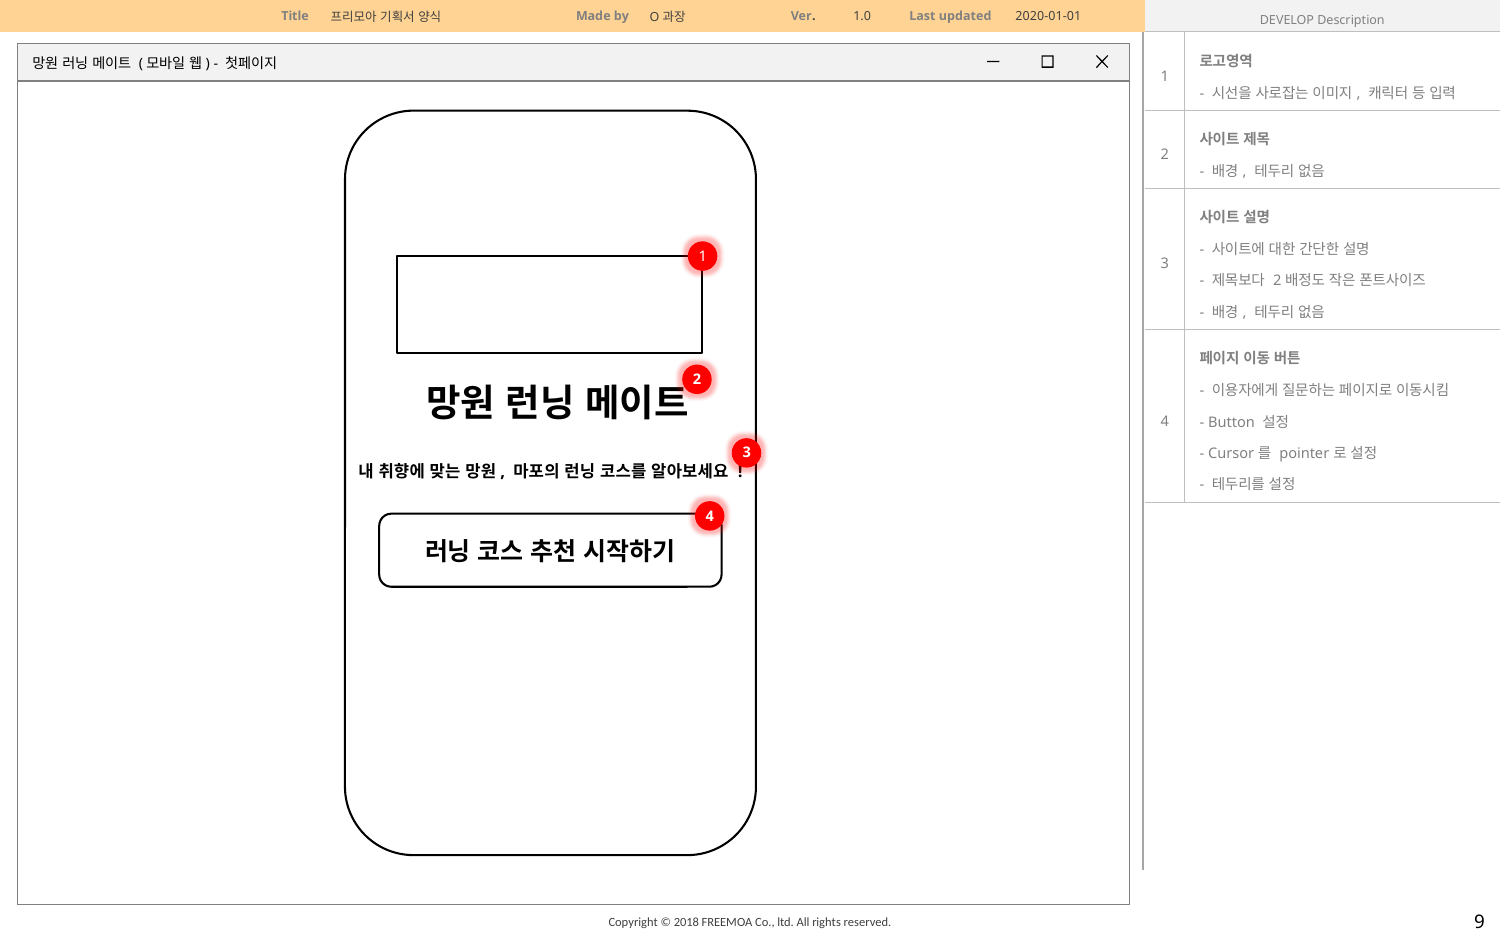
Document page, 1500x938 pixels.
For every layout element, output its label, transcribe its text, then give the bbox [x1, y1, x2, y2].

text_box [17, 43, 1131, 80]
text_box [664, 362, 730, 396]
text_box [714, 435, 779, 469]
table_cell 사이트 제목 - 배경, 테두리 없음 [1185, 111, 1500, 188]
table_cell 2 [1145, 111, 1184, 188]
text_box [670, 239, 735, 273]
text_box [677, 499, 742, 533]
table_cell 4 [1145, 330, 1184, 502]
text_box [17, 86, 1131, 905]
table_cell 1 [1145, 32, 1184, 110]
table_cell 페이지 이동 버튼 - 이용자에게 질문하는 페이지로 이동시킴 - Button 설정 - Cursor를 pointer로 설정 - 테두리를 설정 [1185, 330, 1500, 502]
table_cell 3 [1145, 189, 1184, 329]
table_header DEVELOP Description [1145, 0, 1500, 31]
table_cell 사이트 설명 - 사이트에 대한 간단한 설명 - 제목보다 2배정도 작은 폰트사이즈 - 배경, 테두리 없음 [1185, 189, 1500, 329]
table_cell 로고영역 - 시선을 사로잡는 이미지, 캐릭터 등 입력 [1185, 32, 1500, 110]
